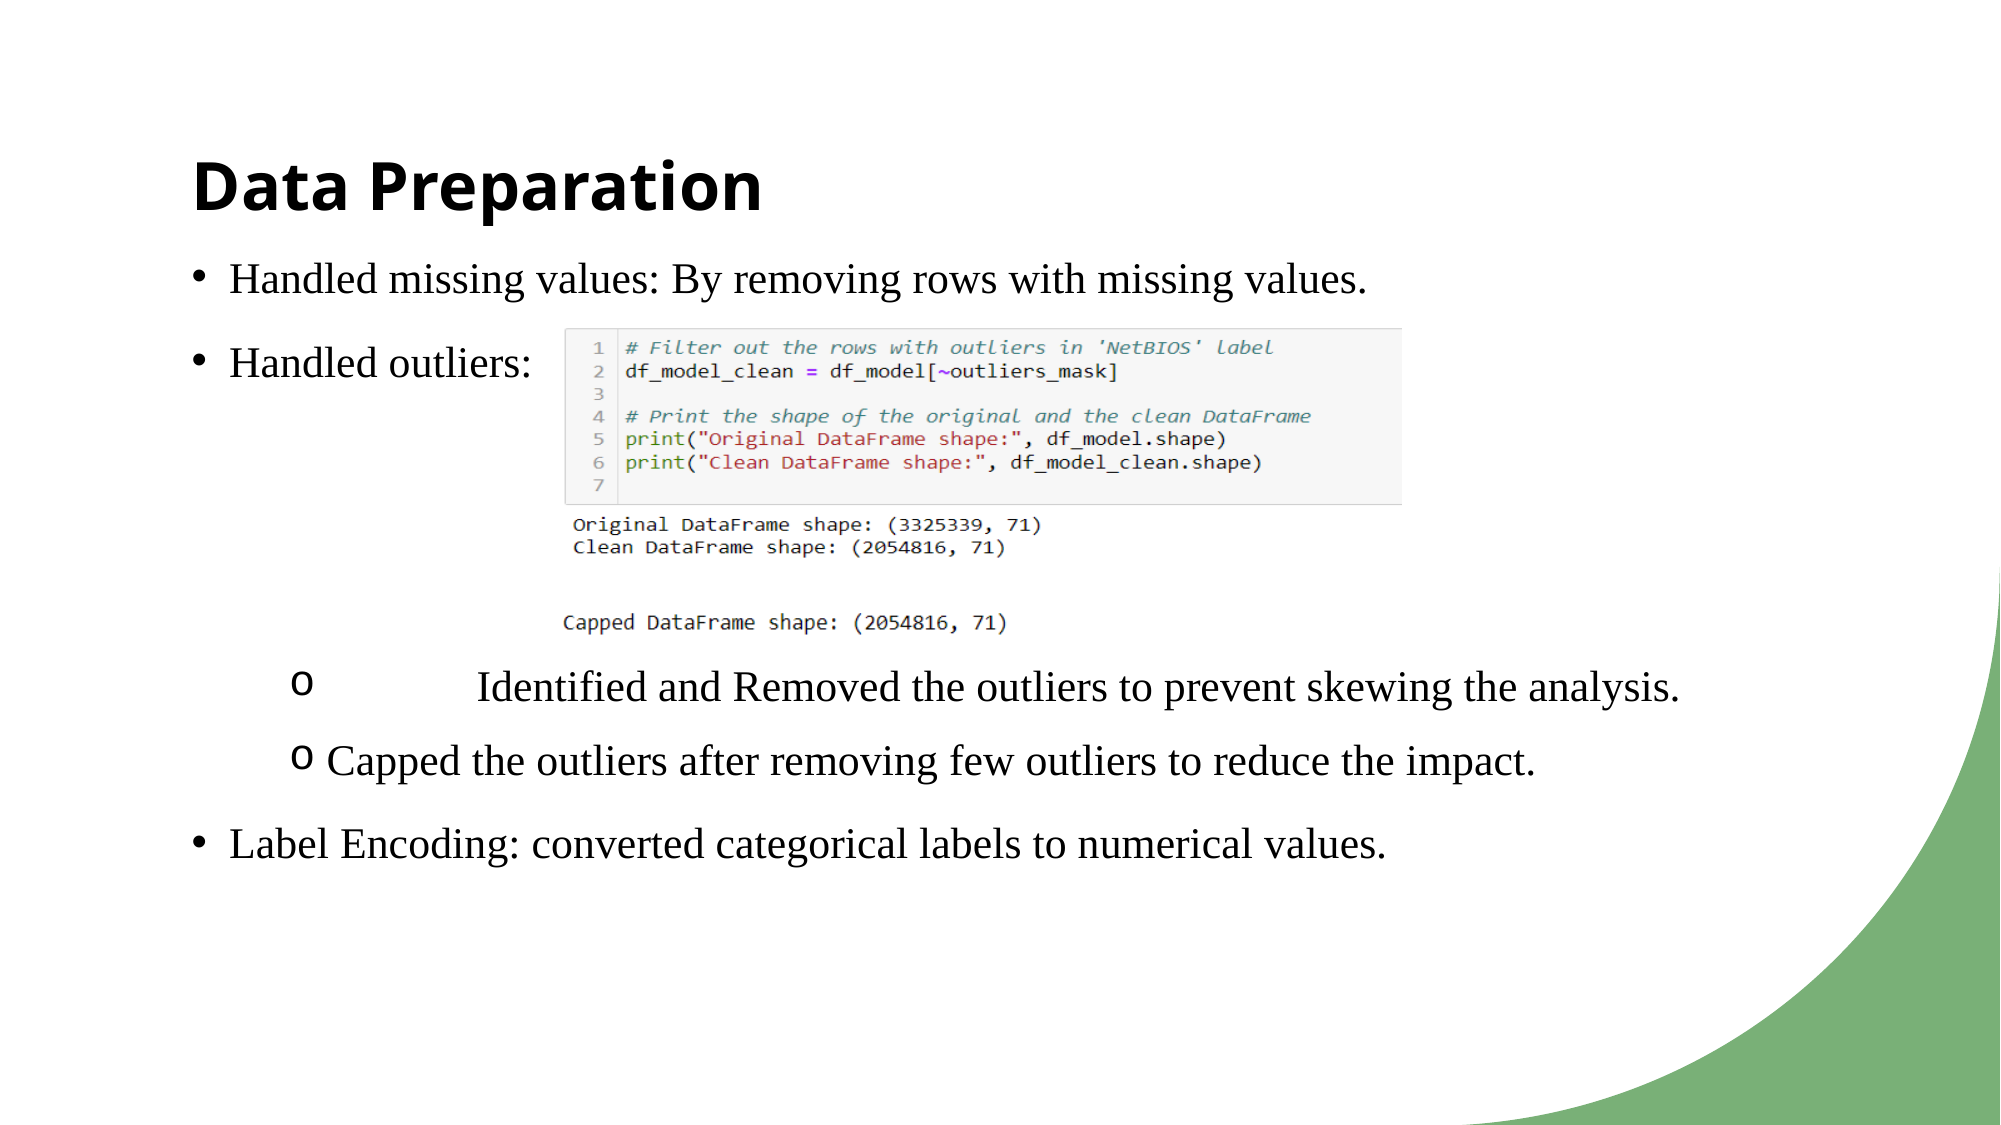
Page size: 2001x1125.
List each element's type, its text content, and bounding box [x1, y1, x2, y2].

list Handled missing values: By removing rows with missing values. Handled outliers: Identified and Removed the outliers to prevent skewing the analysis. Capped the outliers after removing few outliers to reduce the impact. Label Encoding: converted categorical labels to numerical values. [176, 231, 1809, 975]
picture [541, 601, 1184, 657]
title Data Preparation [176, 118, 1809, 231]
picture [561, 325, 1402, 563]
